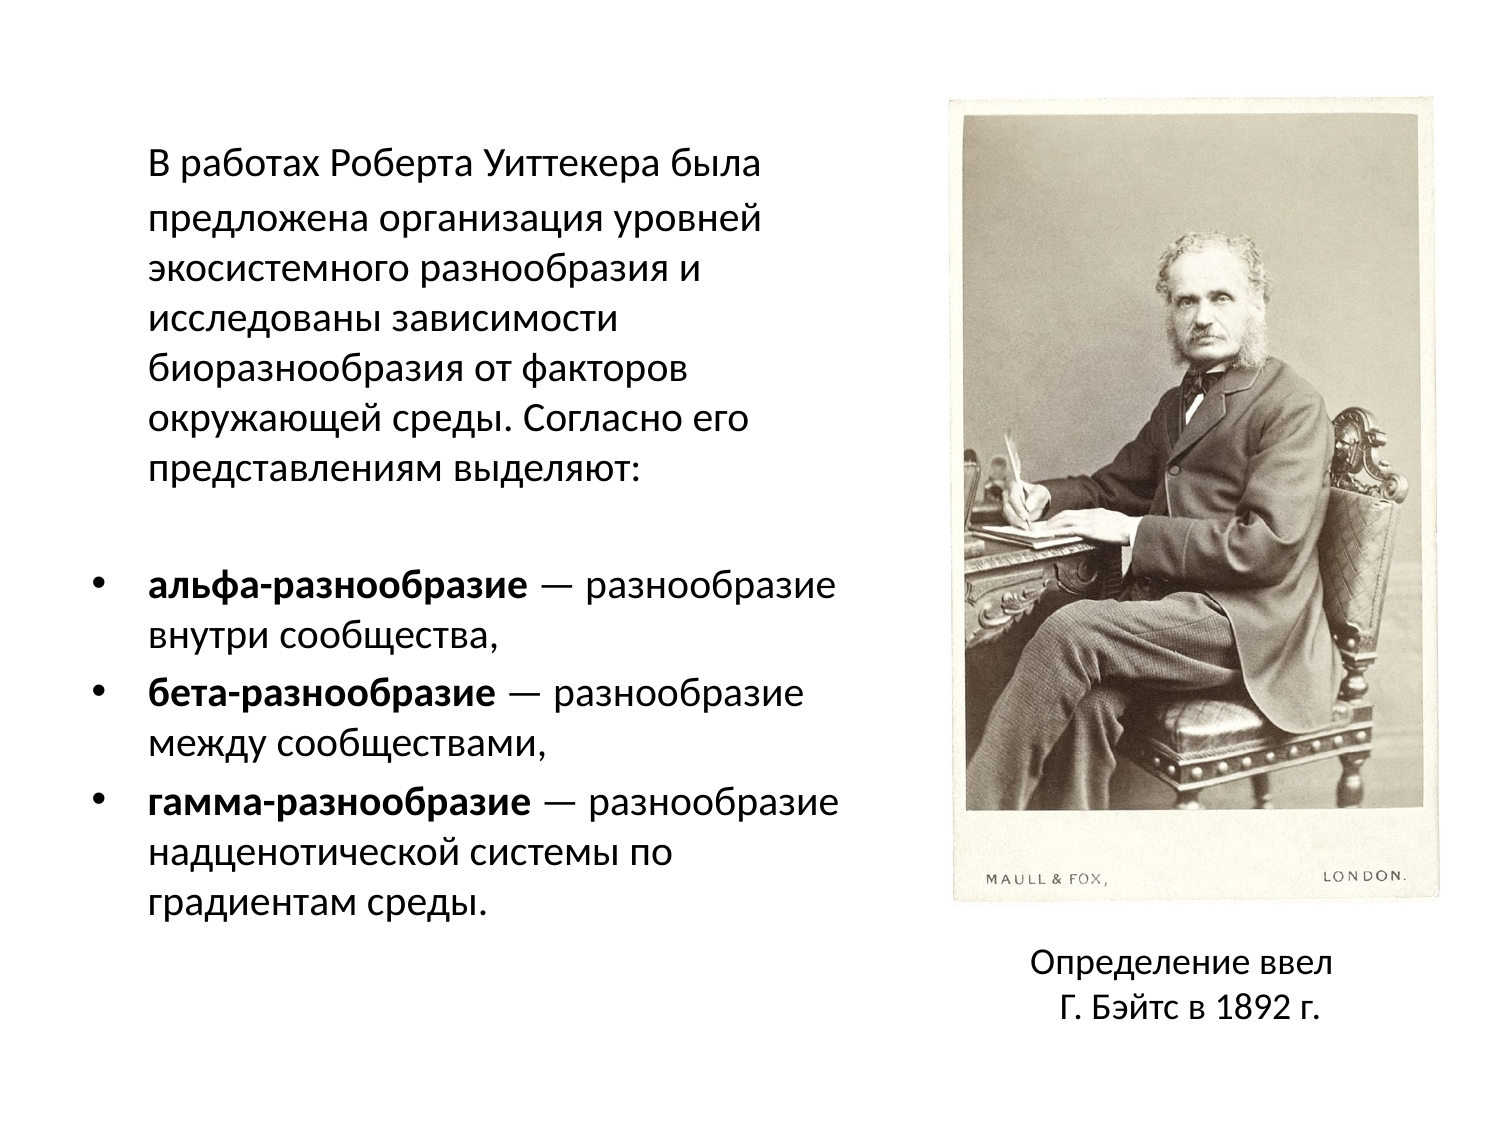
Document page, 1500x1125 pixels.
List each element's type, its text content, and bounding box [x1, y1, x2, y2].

list В работах Роберта Уиттекера была предложена организация уровней экосистемного разнообразия и исследованы зависимости биоразнообразия от факторов окружающей среды. Согласно его представлениям выделяют: альфа-разнообразие — разнообразие внутри сообщества, бета-разнообразие — разнообразие между сообществами, гамма-разнообразие — разнообразие надценотической системы по градиентам среды. [76, 101, 904, 1047]
picture [938, 89, 1450, 918]
title Определение ввел Г. Бэйтс в 1892 г. [938, 928, 1425, 1035]
